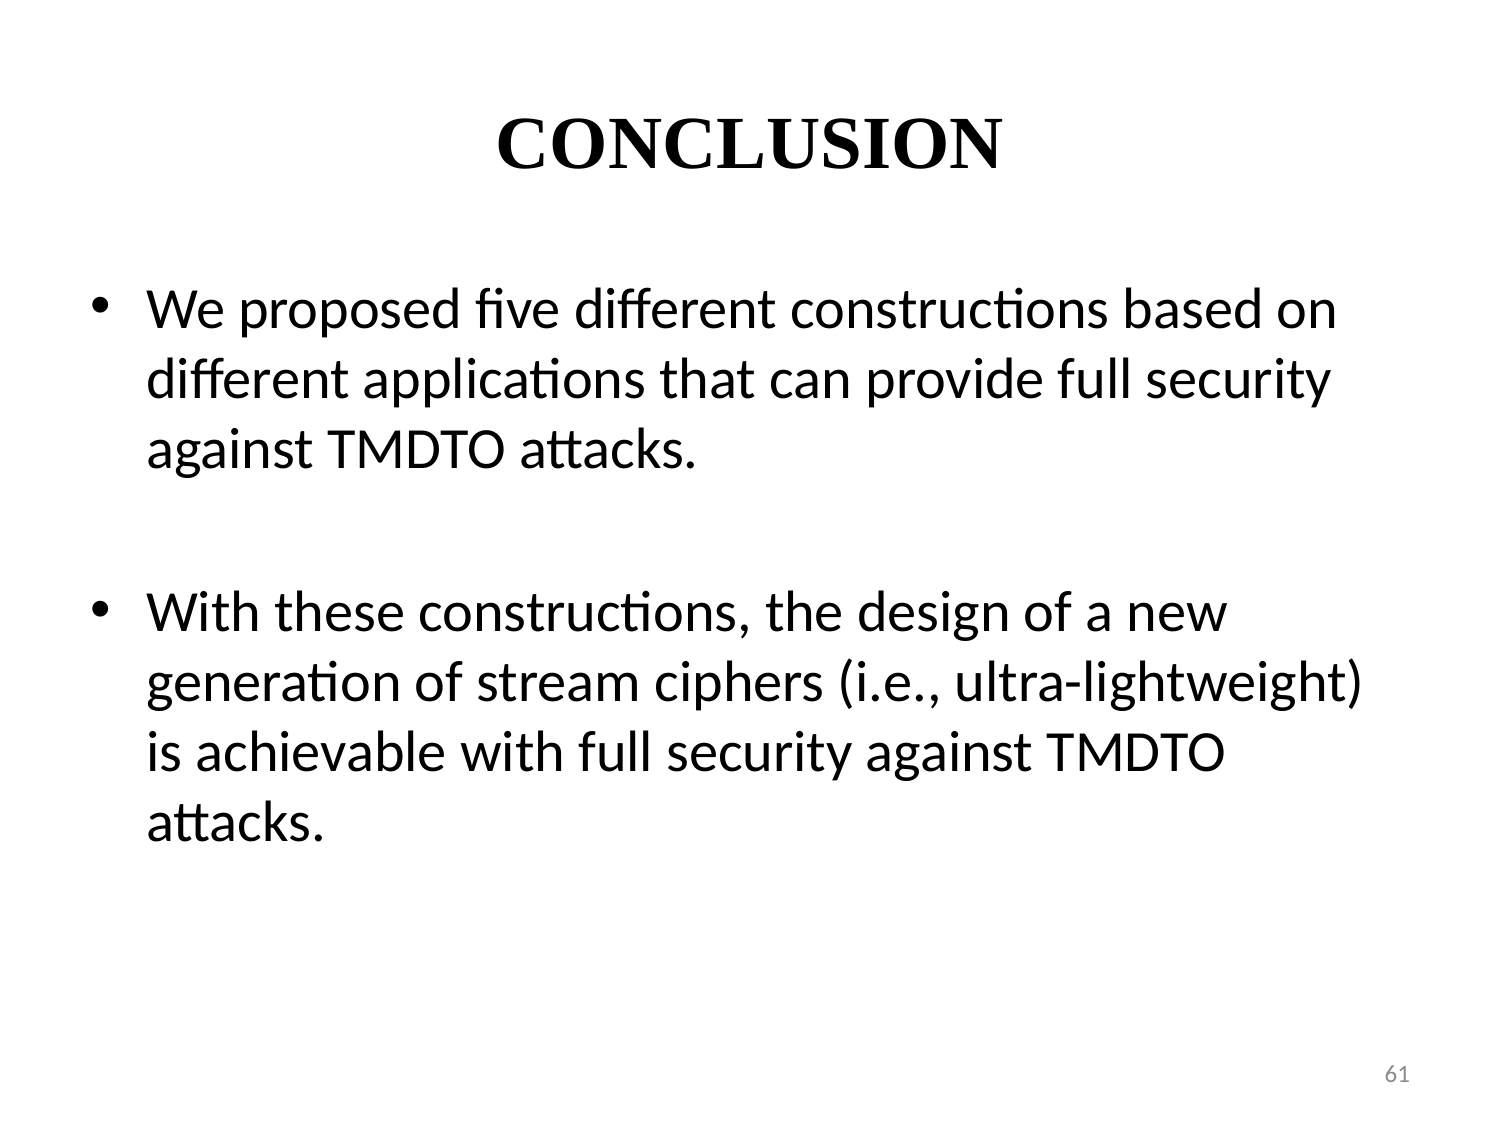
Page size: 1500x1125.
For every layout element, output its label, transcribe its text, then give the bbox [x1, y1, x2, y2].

title Conclusion [75, 45, 1425, 233]
slide_number 61 [1074, 1042, 1425, 1103]
list We proposed five different constructions based on different applications that can provide full security against TMDTO attacks. With these constructions, the design of a new generation of stream ciphers (i.e., ultra-lightweight) is achievable with full security against TMDTO attacks. [75, 262, 1425, 1005]
